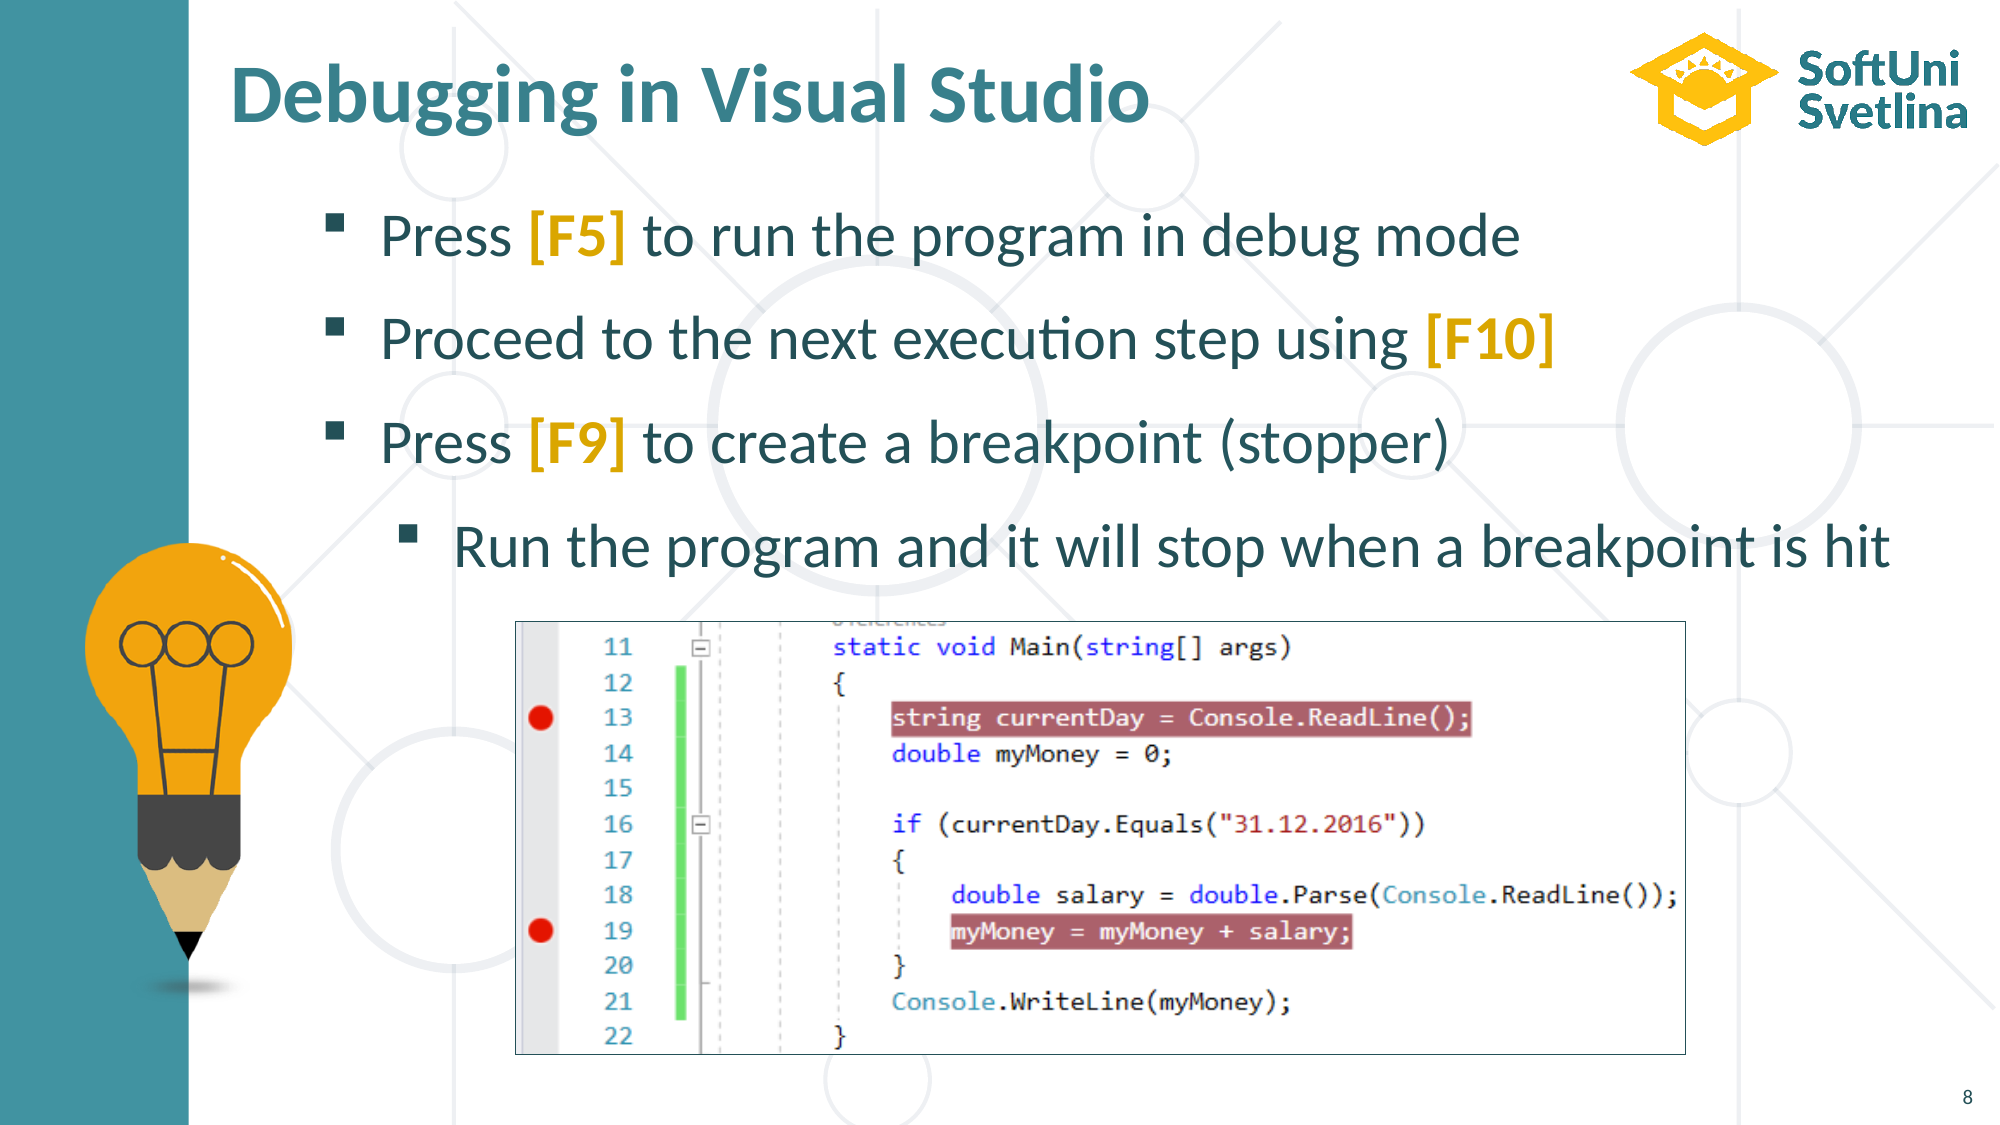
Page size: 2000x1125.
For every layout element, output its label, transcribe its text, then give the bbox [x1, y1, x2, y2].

picture [515, 621, 1687, 1055]
slide_number 8 [1927, 1067, 1989, 1117]
picture [85, 543, 292, 1003]
picture [1627, 32, 1968, 146]
title Debugging in Visual Studio [212, 16, 1614, 162]
list Press [F5] to run the program in debug mode Proceed to the next execution step using [F10] Press [F9] to create a breakpoint (stopper) Run the program and it will stop when a breakpoint is hit [302, 183, 1968, 1050]
